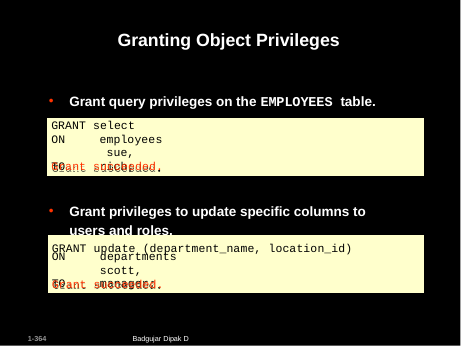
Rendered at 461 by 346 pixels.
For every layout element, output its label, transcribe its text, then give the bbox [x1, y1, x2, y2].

picture [43, 273, 171, 301]
picture [43, 156, 170, 183]
text_box Grant query privileges on the EMPLOYEES table. GRANT select [46, 89, 388, 116]
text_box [46, 233, 429, 304]
text_box 1-364 [25, 331, 50, 343]
text_box Badgujar Dipak D [130, 331, 327, 343]
text_box Grant privileges to update specific columns to users and roles. GRANT update (department_name, location_id) [46, 196, 382, 233]
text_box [46, 116, 429, 187]
title Granting Object Privileges [115, 26, 345, 87]
